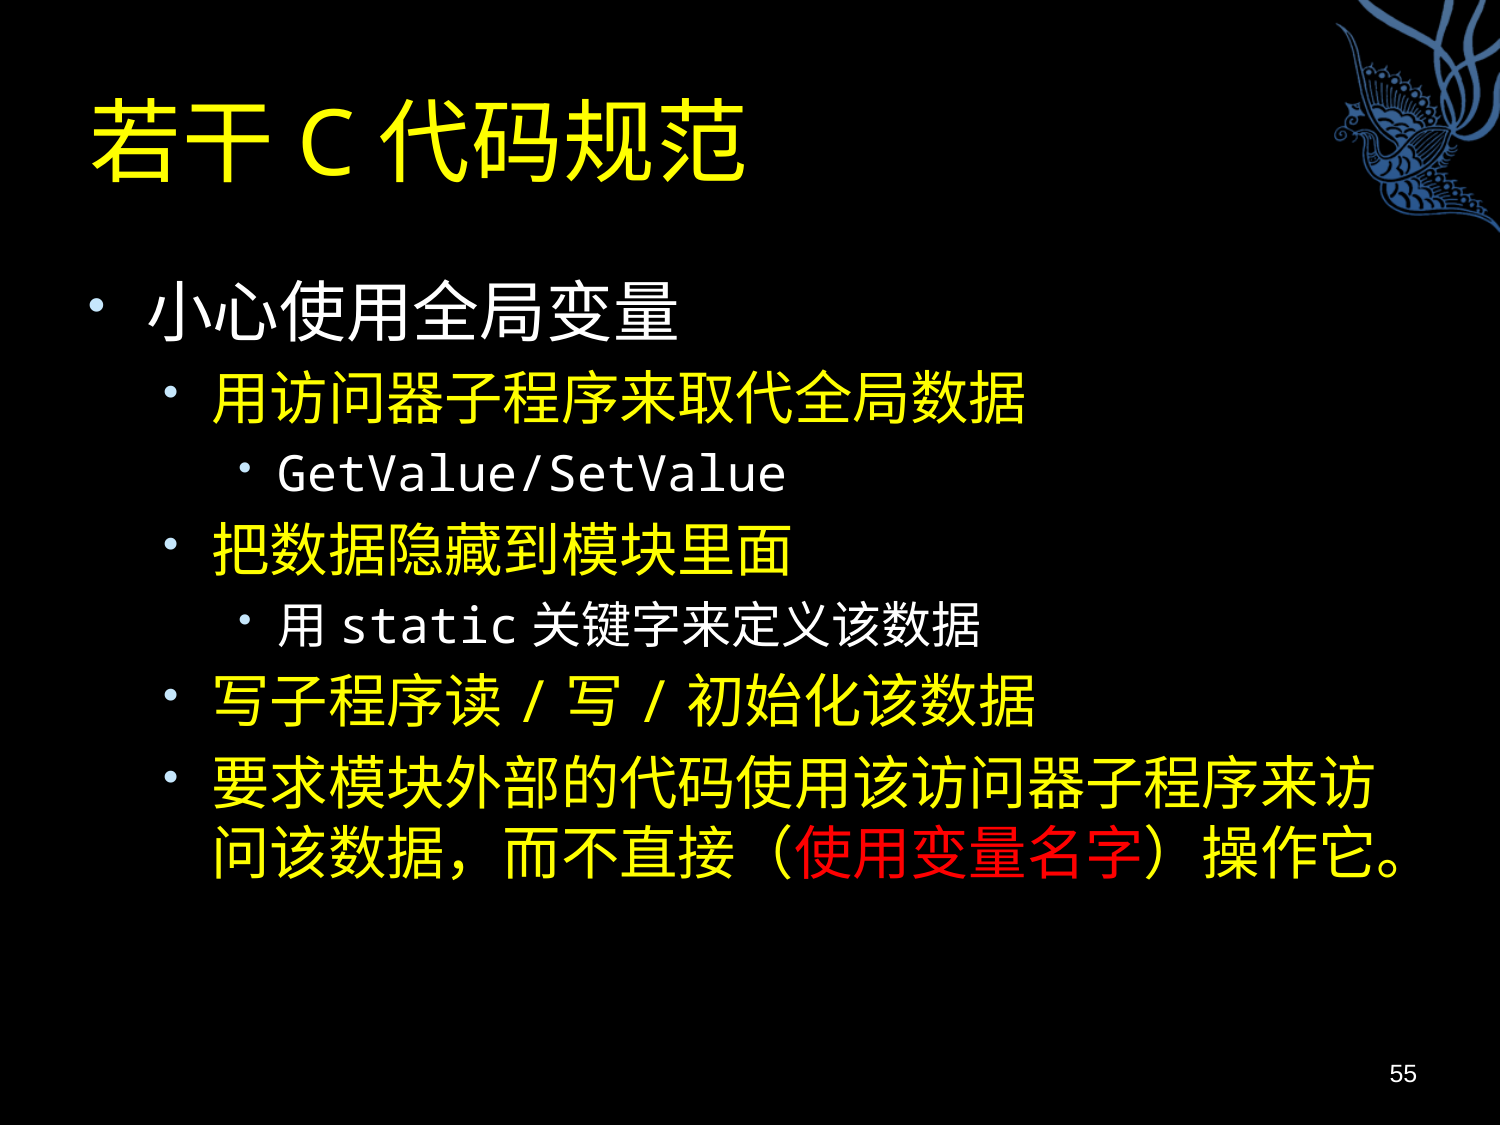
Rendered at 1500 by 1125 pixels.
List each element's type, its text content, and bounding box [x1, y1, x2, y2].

list 小心使用全局变量 用访问器子程序来取代全局数据 GetValue/SetValue 把数据隐藏到模块里面 用static关键字来定义该数据 写子程序读/写/初始化该数据 要求模块外部的代码使用该访问器子程序来访问该数据，而不直接（使用变量名字）操作它。 [75, 262, 1425, 1005]
title 若干C代码规范 [75, 45, 1351, 233]
slide_number 55 [1074, 1042, 1425, 1103]
